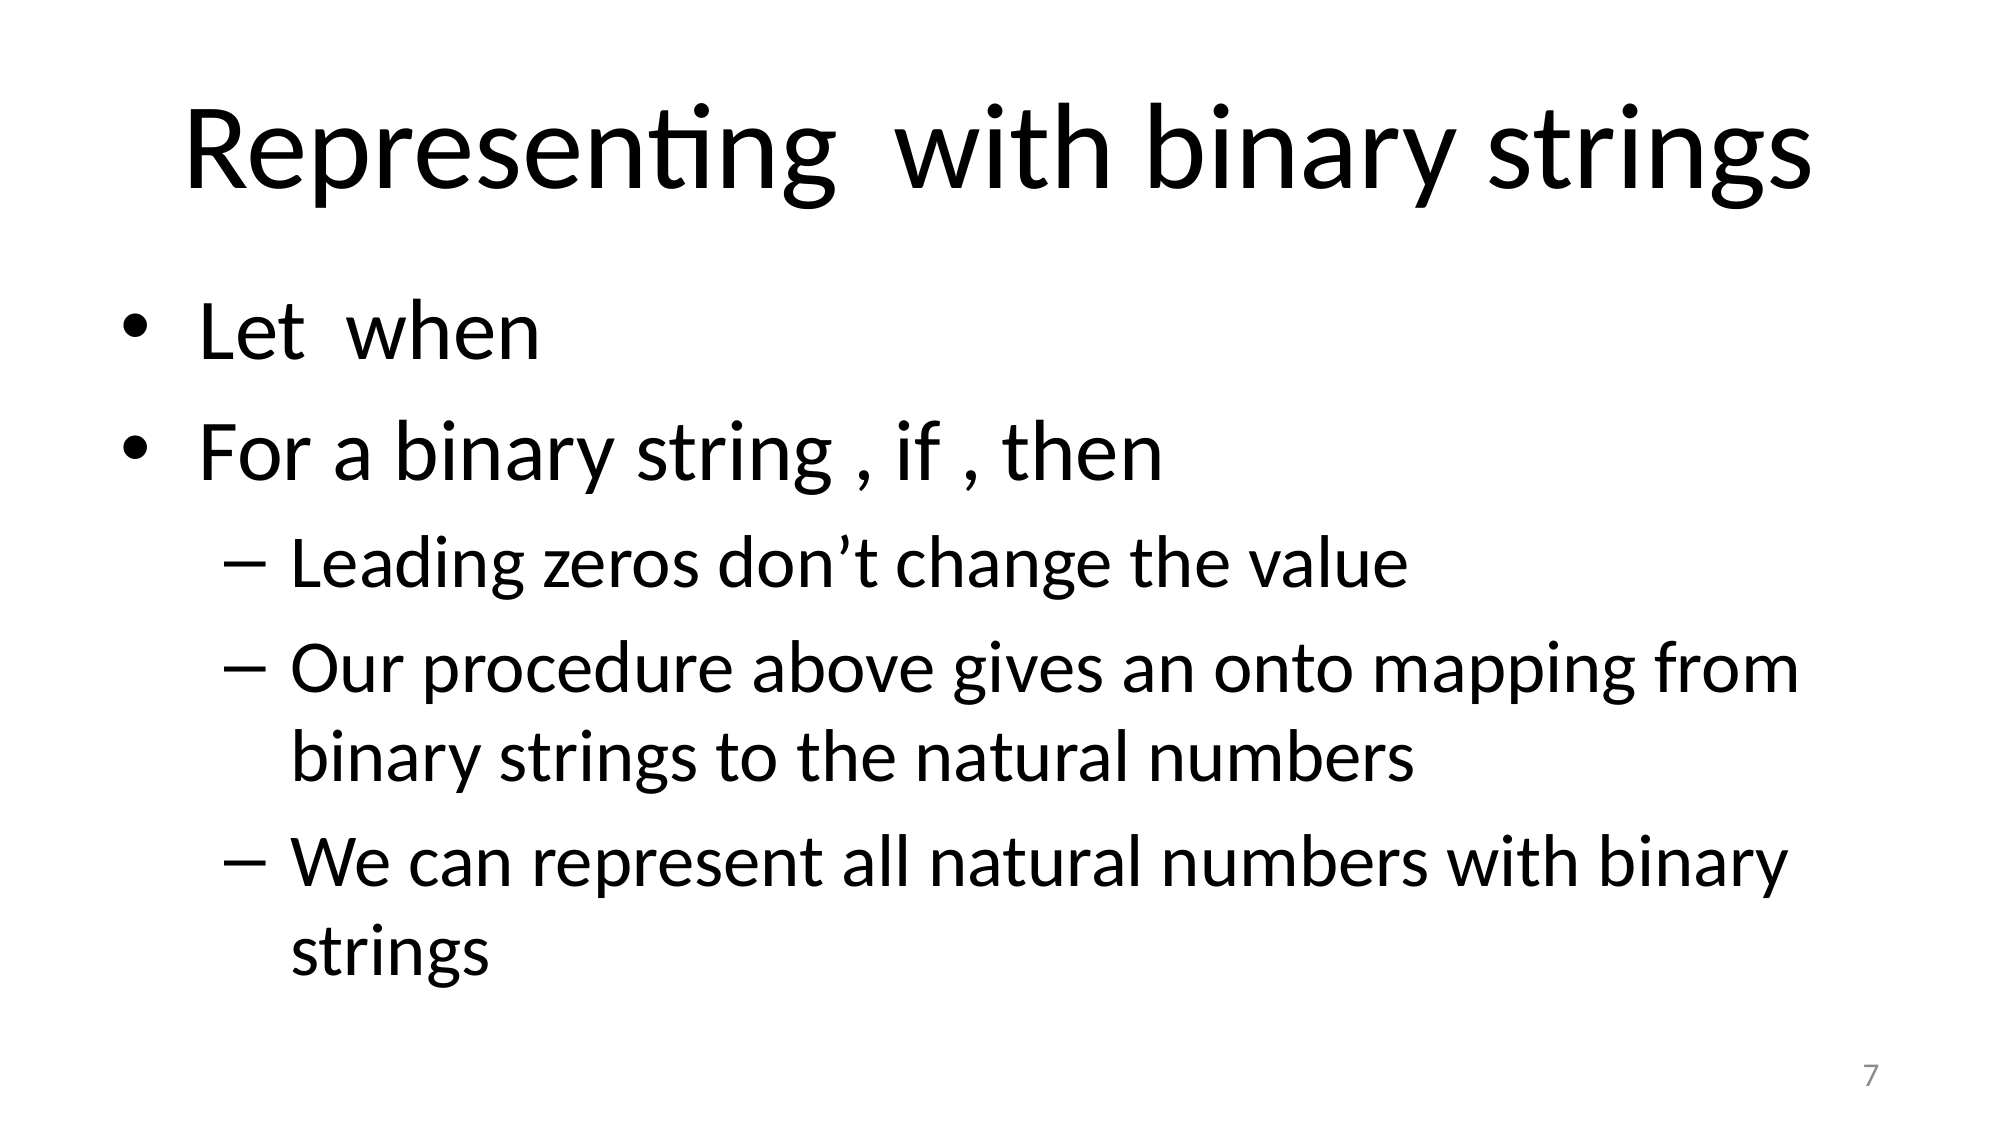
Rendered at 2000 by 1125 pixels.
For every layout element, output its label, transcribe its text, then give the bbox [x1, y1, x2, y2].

slide_number 7 [1432, 1042, 1900, 1103]
